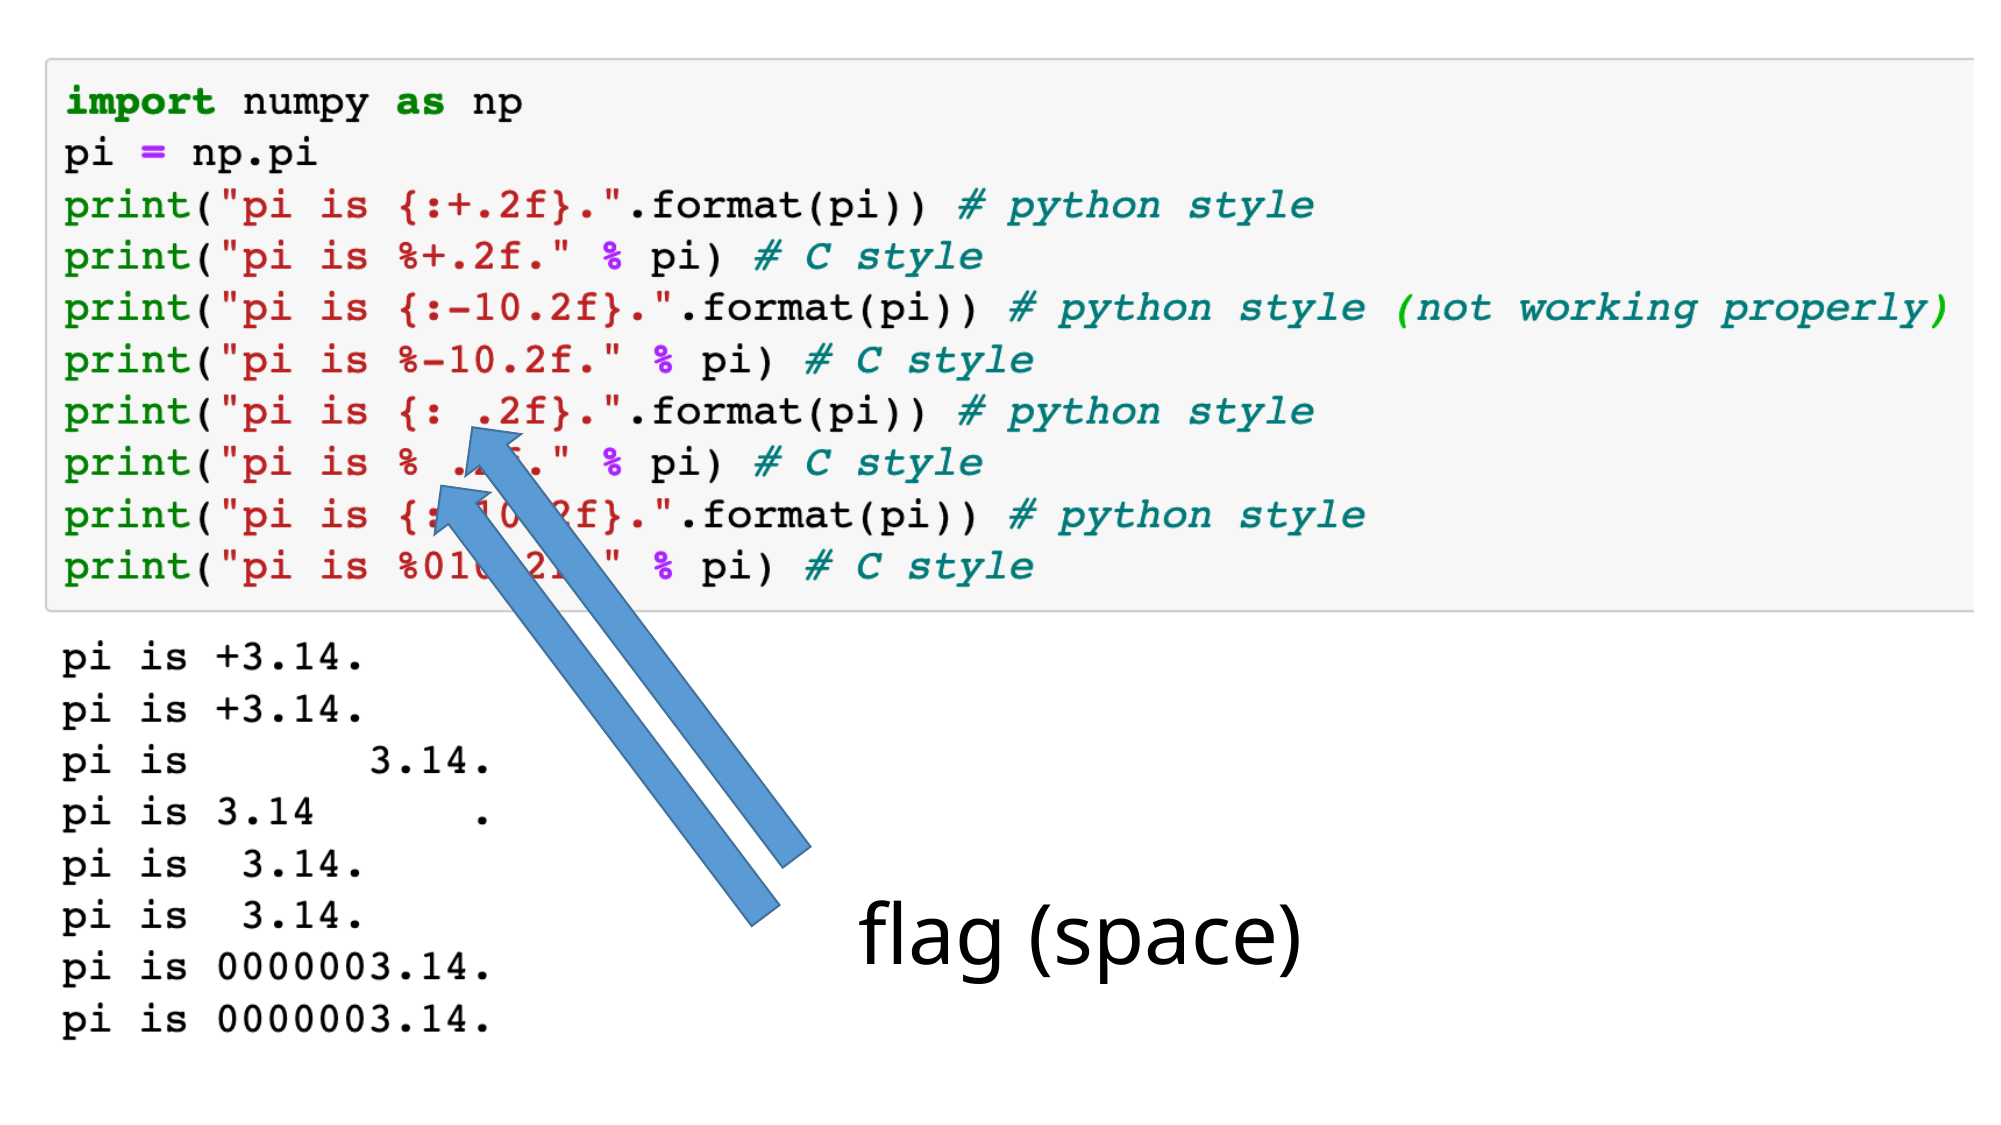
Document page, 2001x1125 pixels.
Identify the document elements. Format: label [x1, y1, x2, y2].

picture [24, 37, 1974, 1055]
